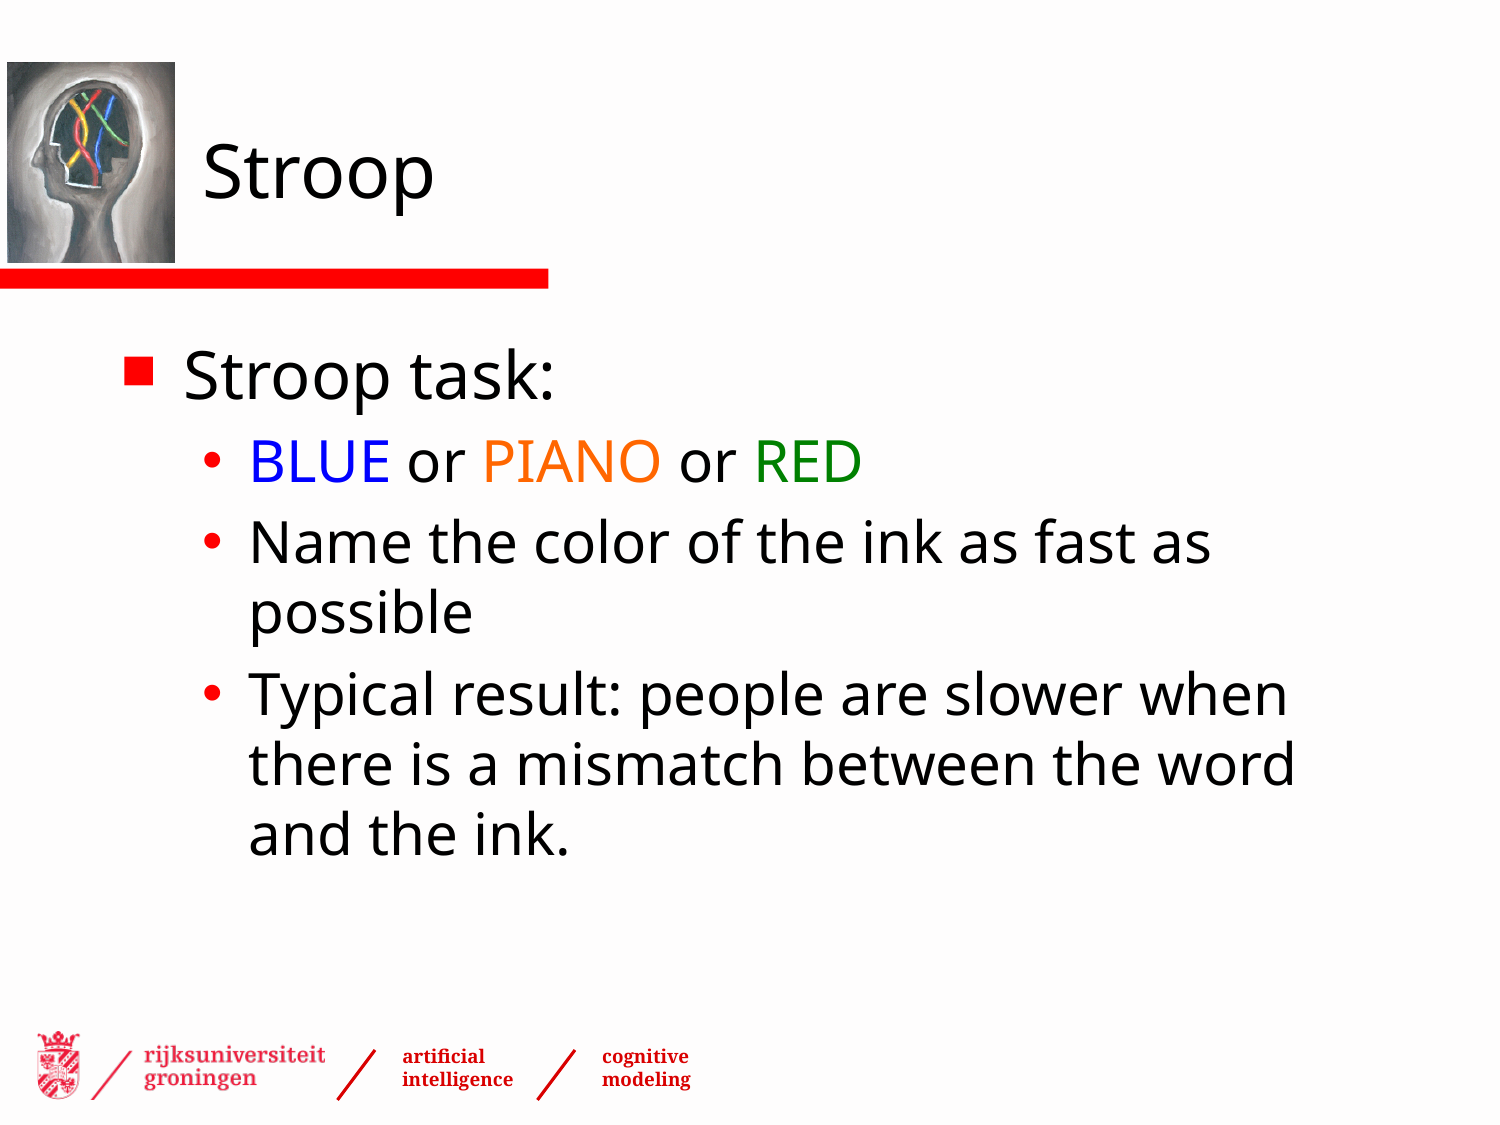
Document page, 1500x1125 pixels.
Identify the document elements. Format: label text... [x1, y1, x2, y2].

picture [7, 62, 175, 263]
title Stroop [187, 74, 1463, 263]
list Stroop task: BLUE or PIANO or RED Name the color of the ink as fast as possible Typical result: people are slower when there is a mismatch between the word and the ink. [112, 324, 1388, 1001]
